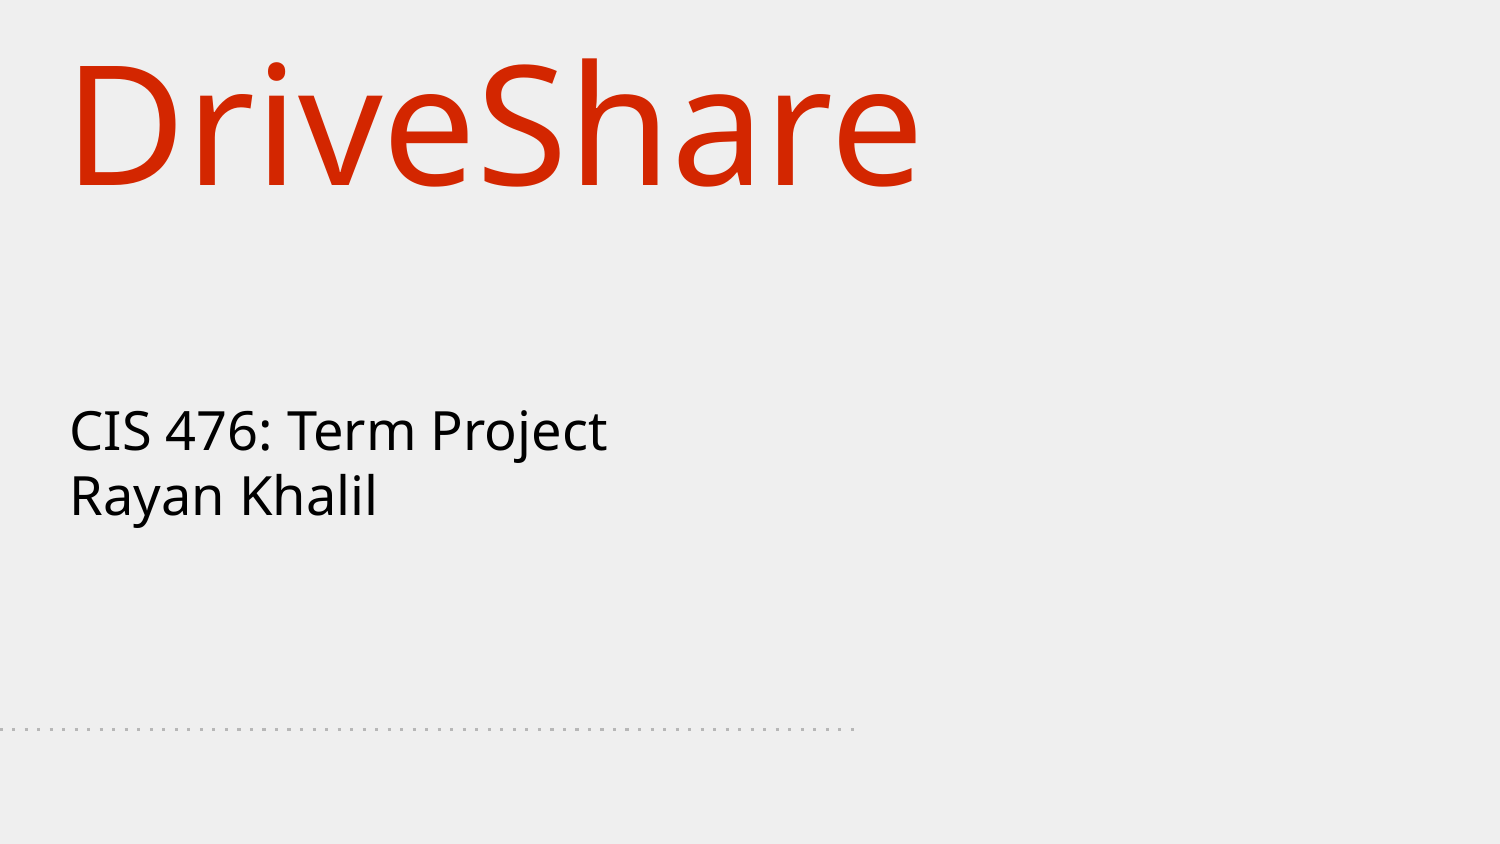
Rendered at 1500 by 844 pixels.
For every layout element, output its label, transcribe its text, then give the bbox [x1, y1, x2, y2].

title DriveShare [49, 58, 1432, 255]
subtitle CIS 476: Term Project Rayan Khalil [54, 381, 827, 538]
